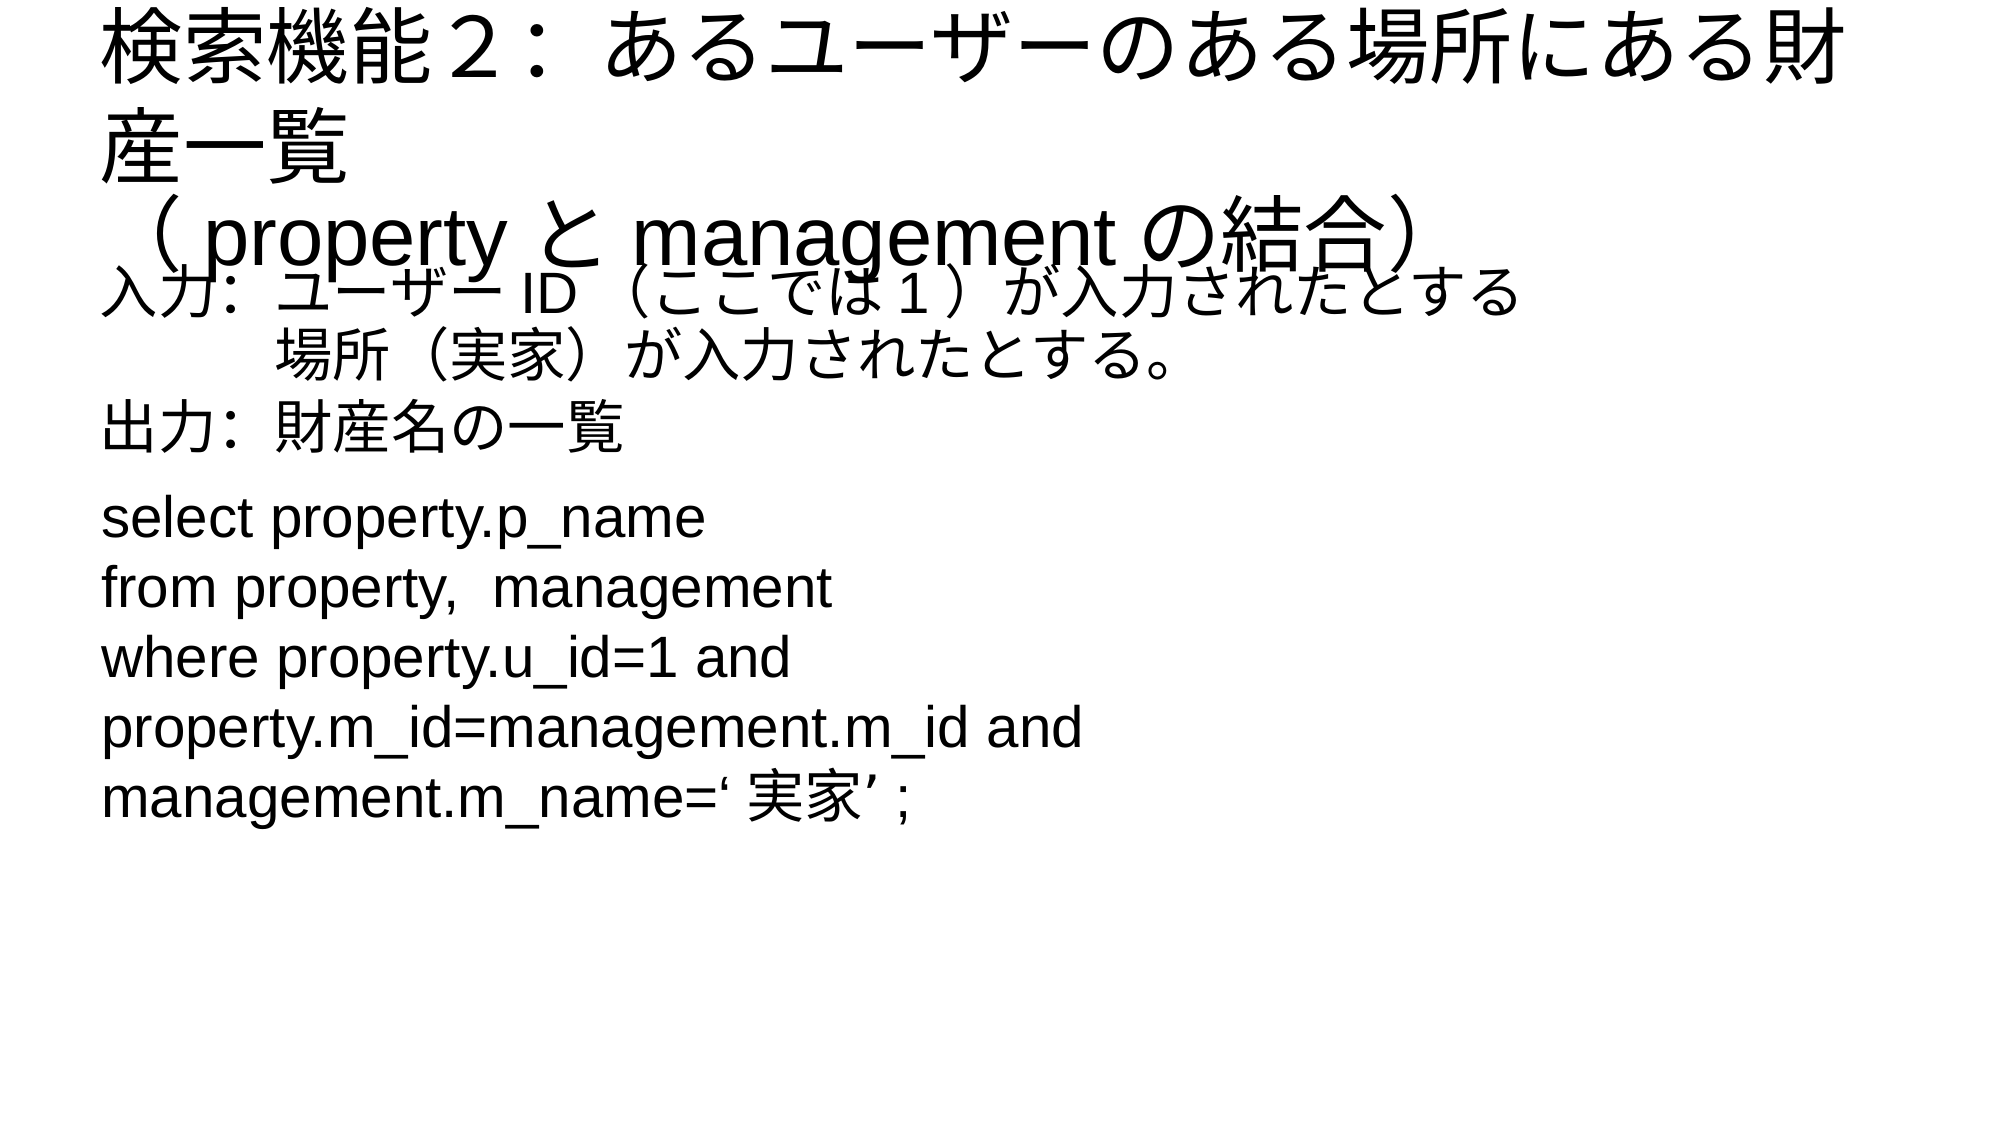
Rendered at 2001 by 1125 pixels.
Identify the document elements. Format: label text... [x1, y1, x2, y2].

text_box 入力：ユーザーID（ここでは1）が入力されたとする 場所（実家）が入力されたとする。 [99, 232, 1900, 335]
text_box select property.p_name from property, management where property.u_id=1 and property.m_id=management.m_id and management.m_name=‘実家’; [84, 306, 1885, 1003]
text_box 検索機能２：あるユーザーのある場所にある財産一覧 （propertyとmanagementの結合） [99, 44, 1900, 232]
text_box 出力：財産名の一覧 [99, 335, 1900, 524]
